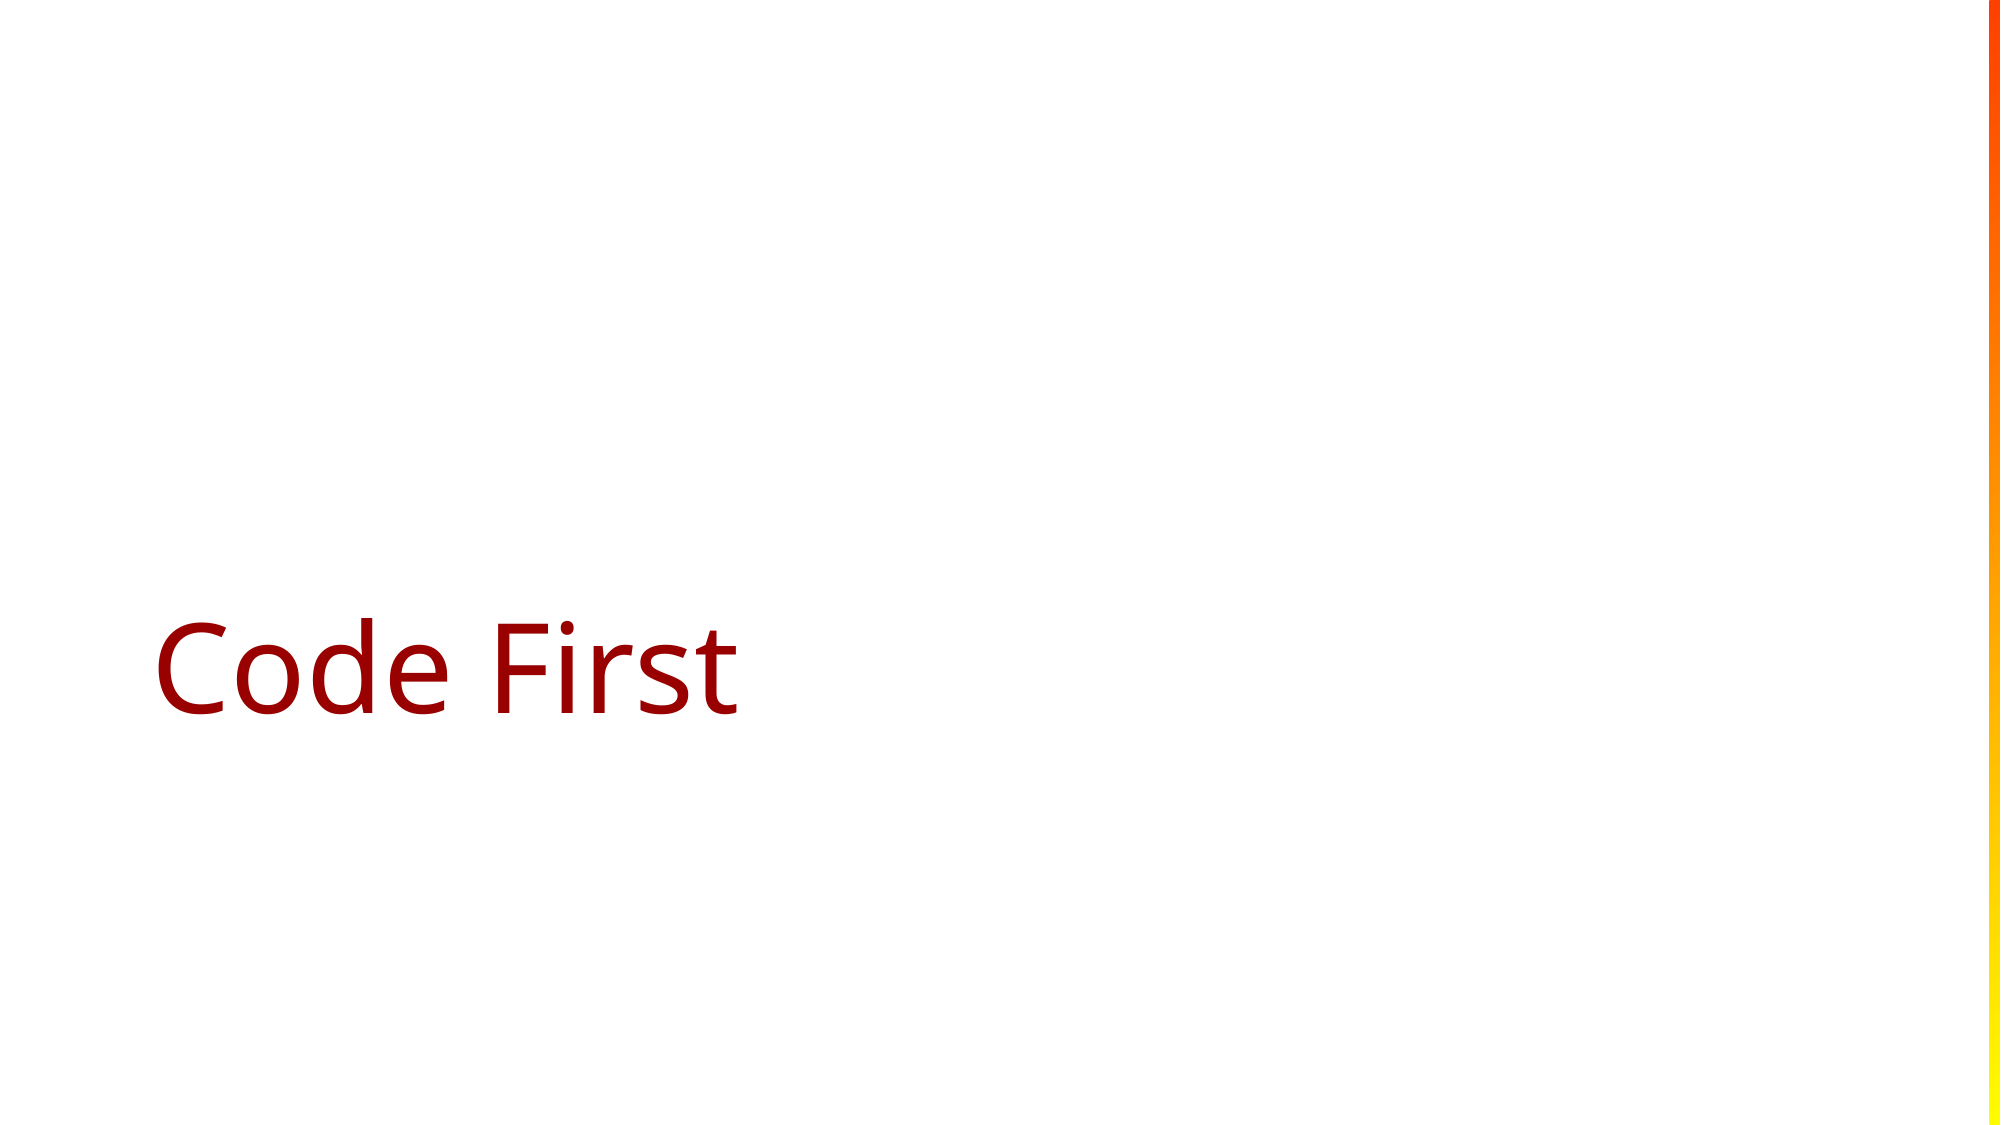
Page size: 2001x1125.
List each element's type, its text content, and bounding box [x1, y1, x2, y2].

title Code First [136, 280, 1862, 749]
